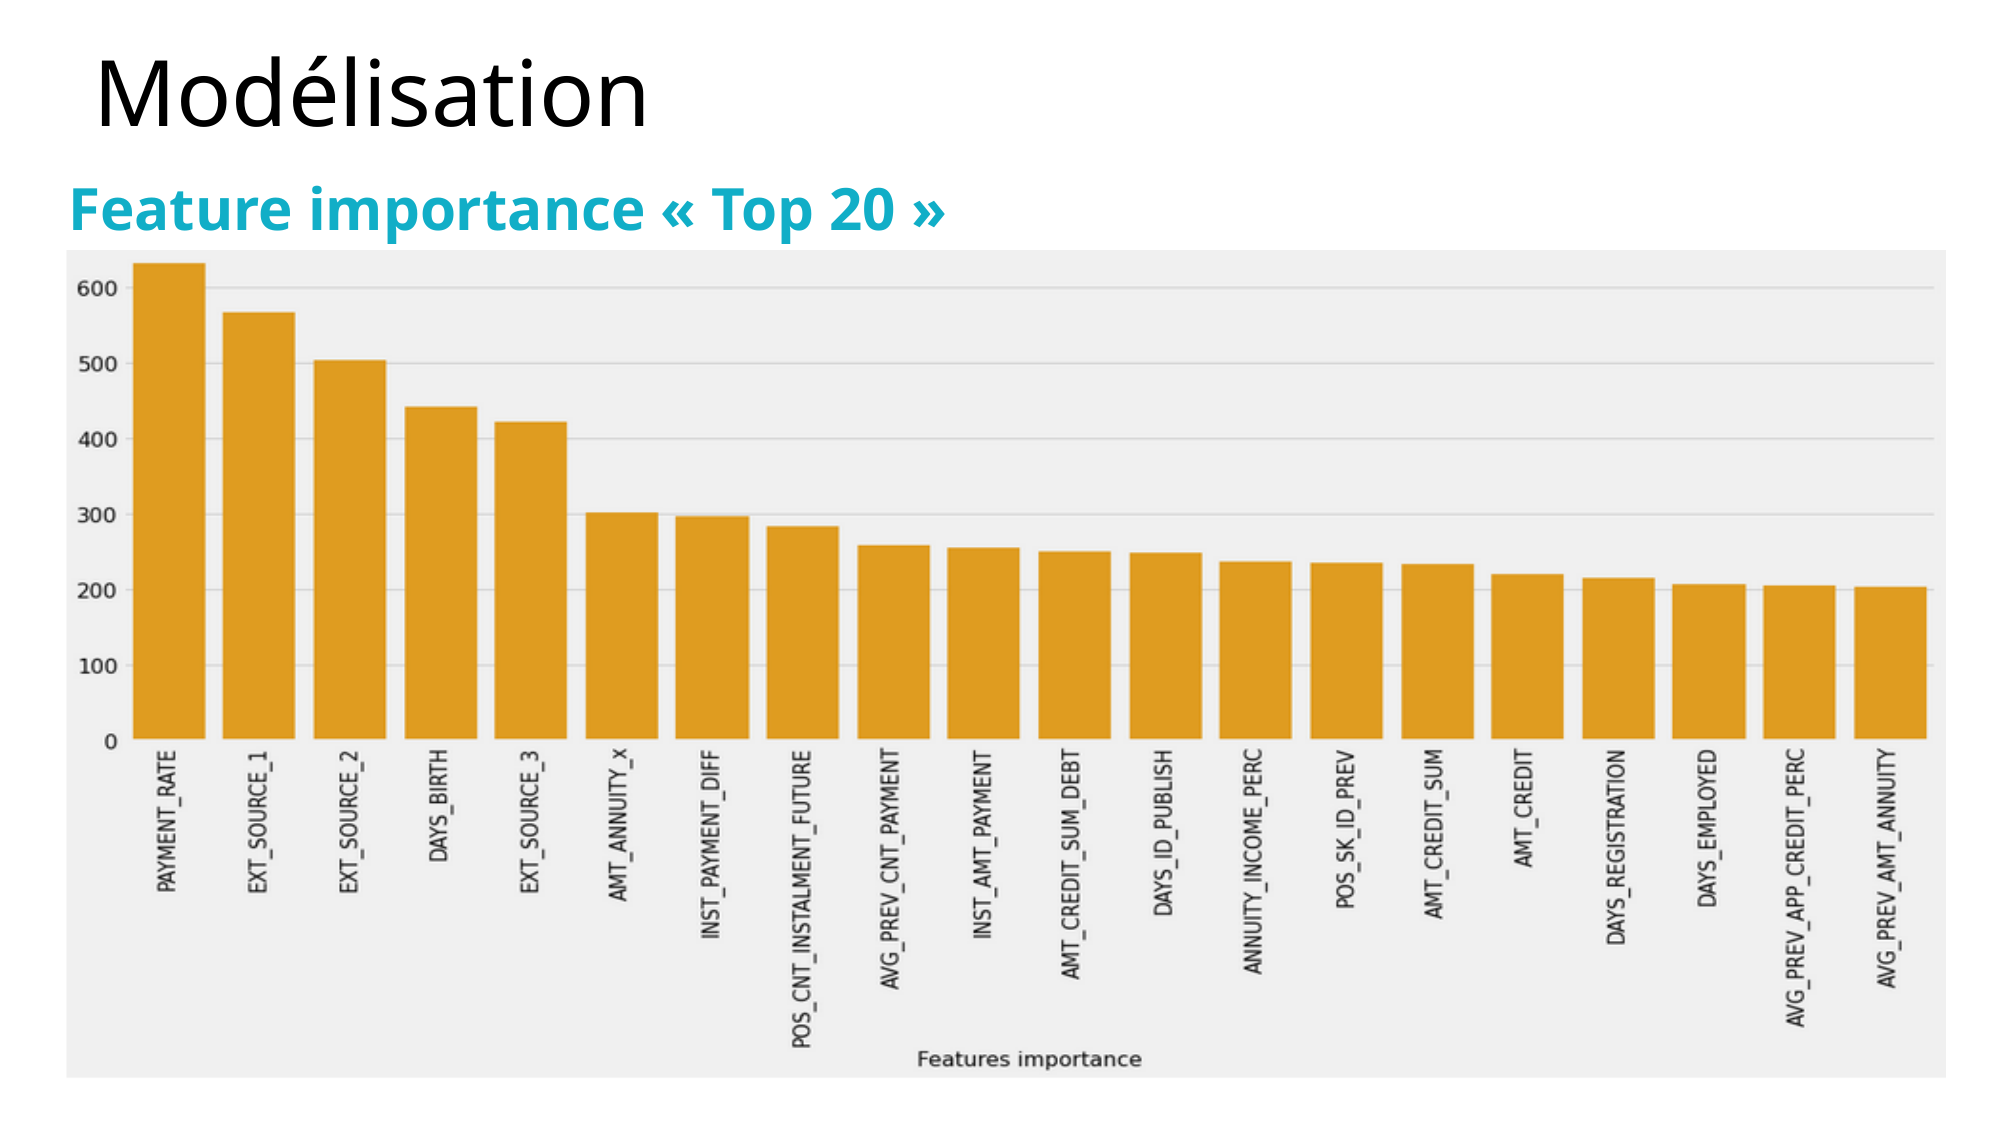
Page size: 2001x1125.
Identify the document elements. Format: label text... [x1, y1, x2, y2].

list Feature importance « Top 20 » [53, 165, 1982, 1043]
title Modélisation [78, 28, 1649, 165]
picture [65, 250, 1946, 1083]
